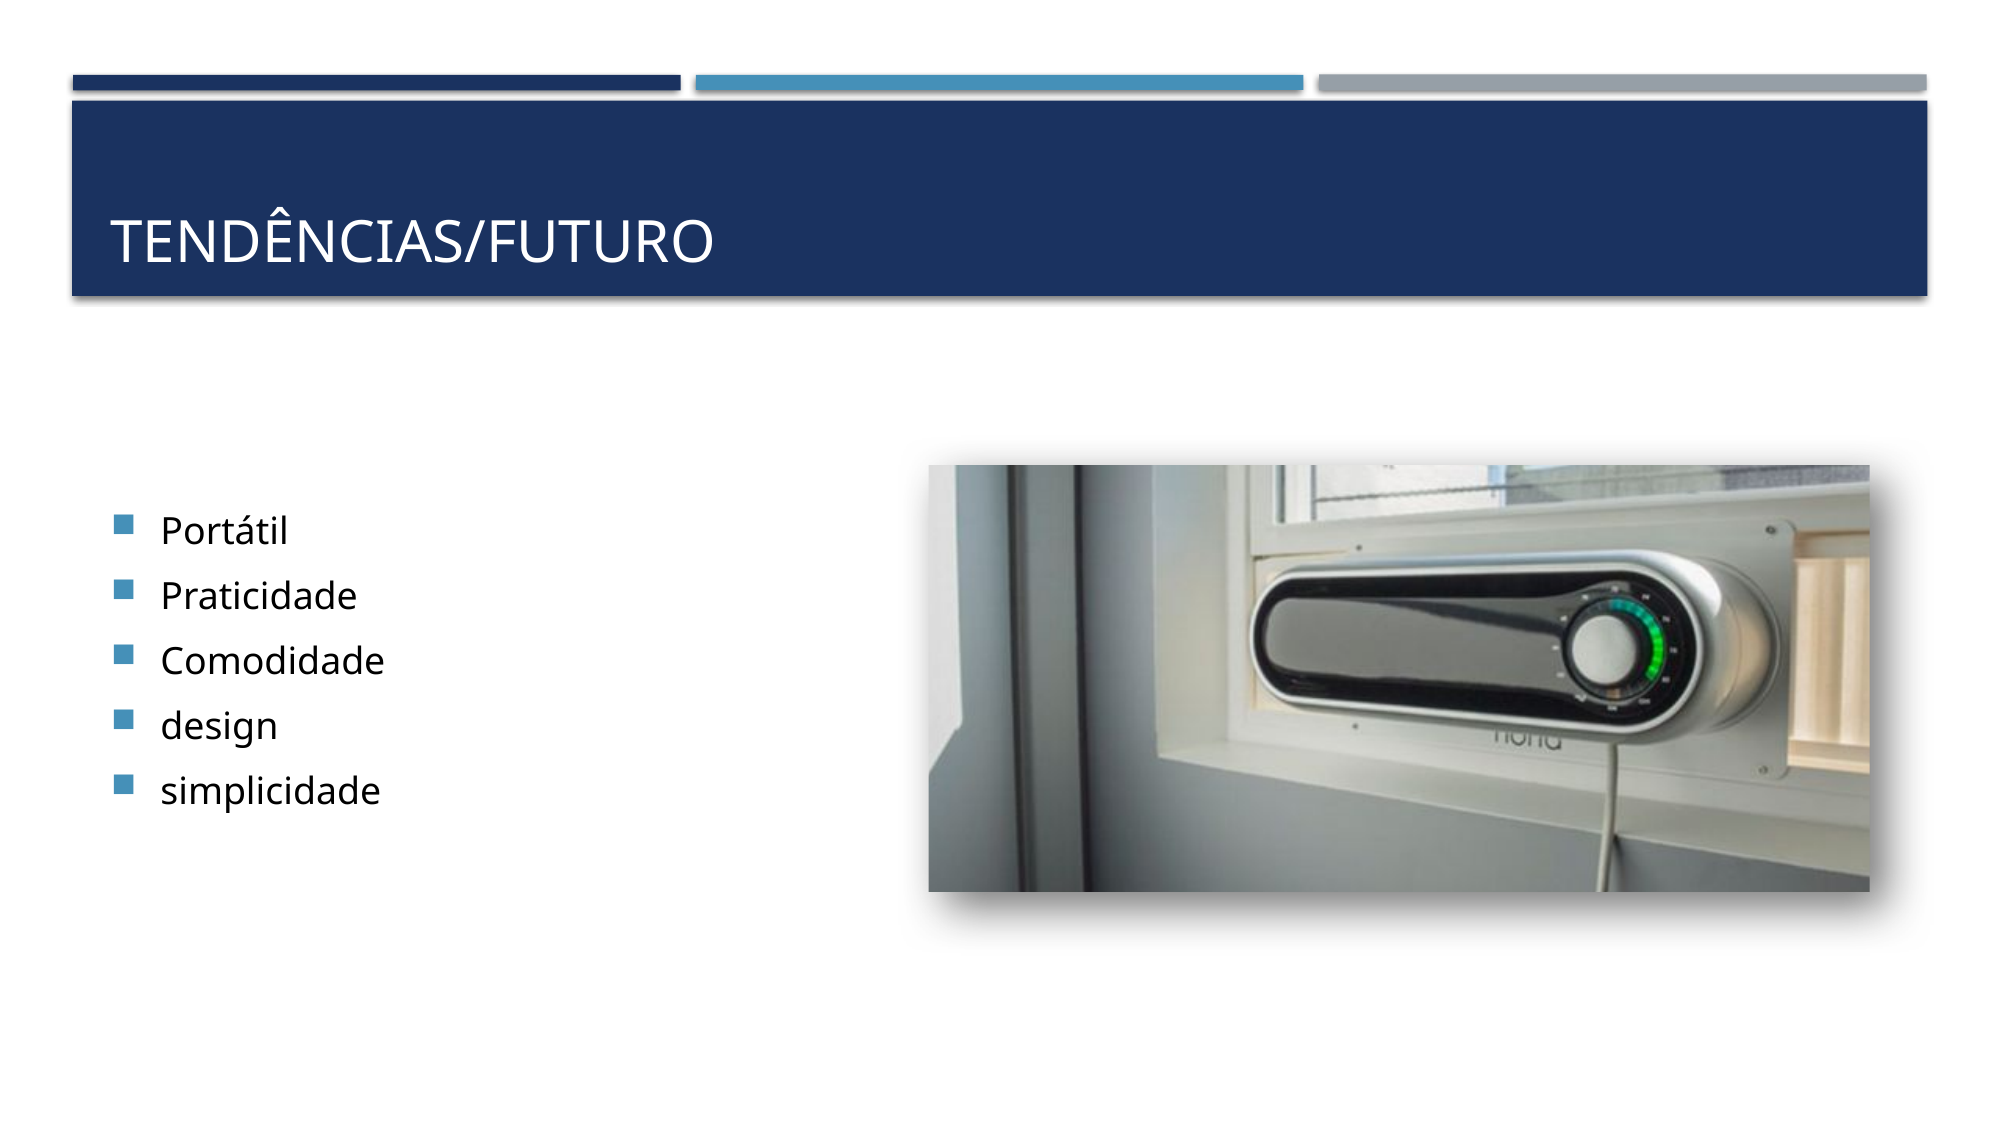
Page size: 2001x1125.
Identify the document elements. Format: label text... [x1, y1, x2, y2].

list Portátil Praticidade Comodidade design simplicidade [95, 357, 516, 962]
picture [928, 465, 1871, 892]
title Tendências/futuro [95, 115, 1905, 282]
